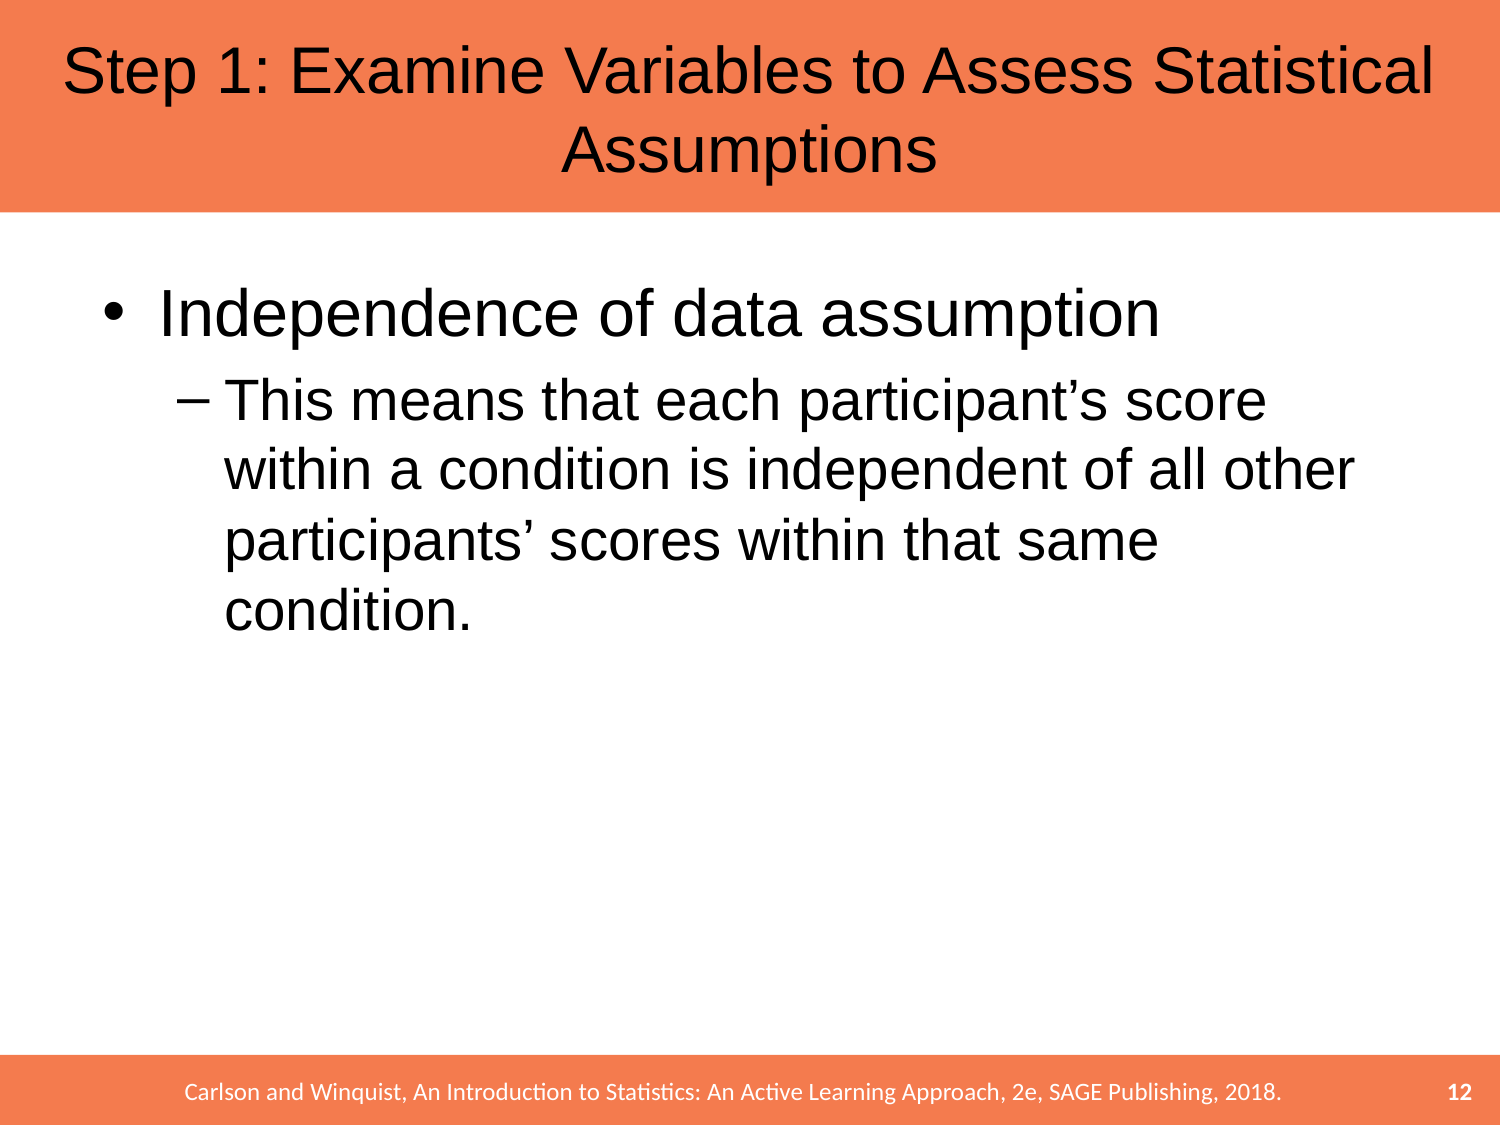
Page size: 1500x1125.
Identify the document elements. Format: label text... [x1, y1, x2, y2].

footer Carlson and Winquist, An Introduction to Statistics: An Active Learning Approach, 2e, SAGE Publishing, 2018. [150, 1060, 1325, 1121]
slide_number 12 [1387, 1060, 1488, 1120]
title Step 1: Examine Variables to Assess Statistical Assumptions [12, 18, 1488, 194]
list Independence of data assumption This means that each participant’s score within a condition is independent of all other participants’ scores within that same condition. [87, 262, 1425, 1005]
